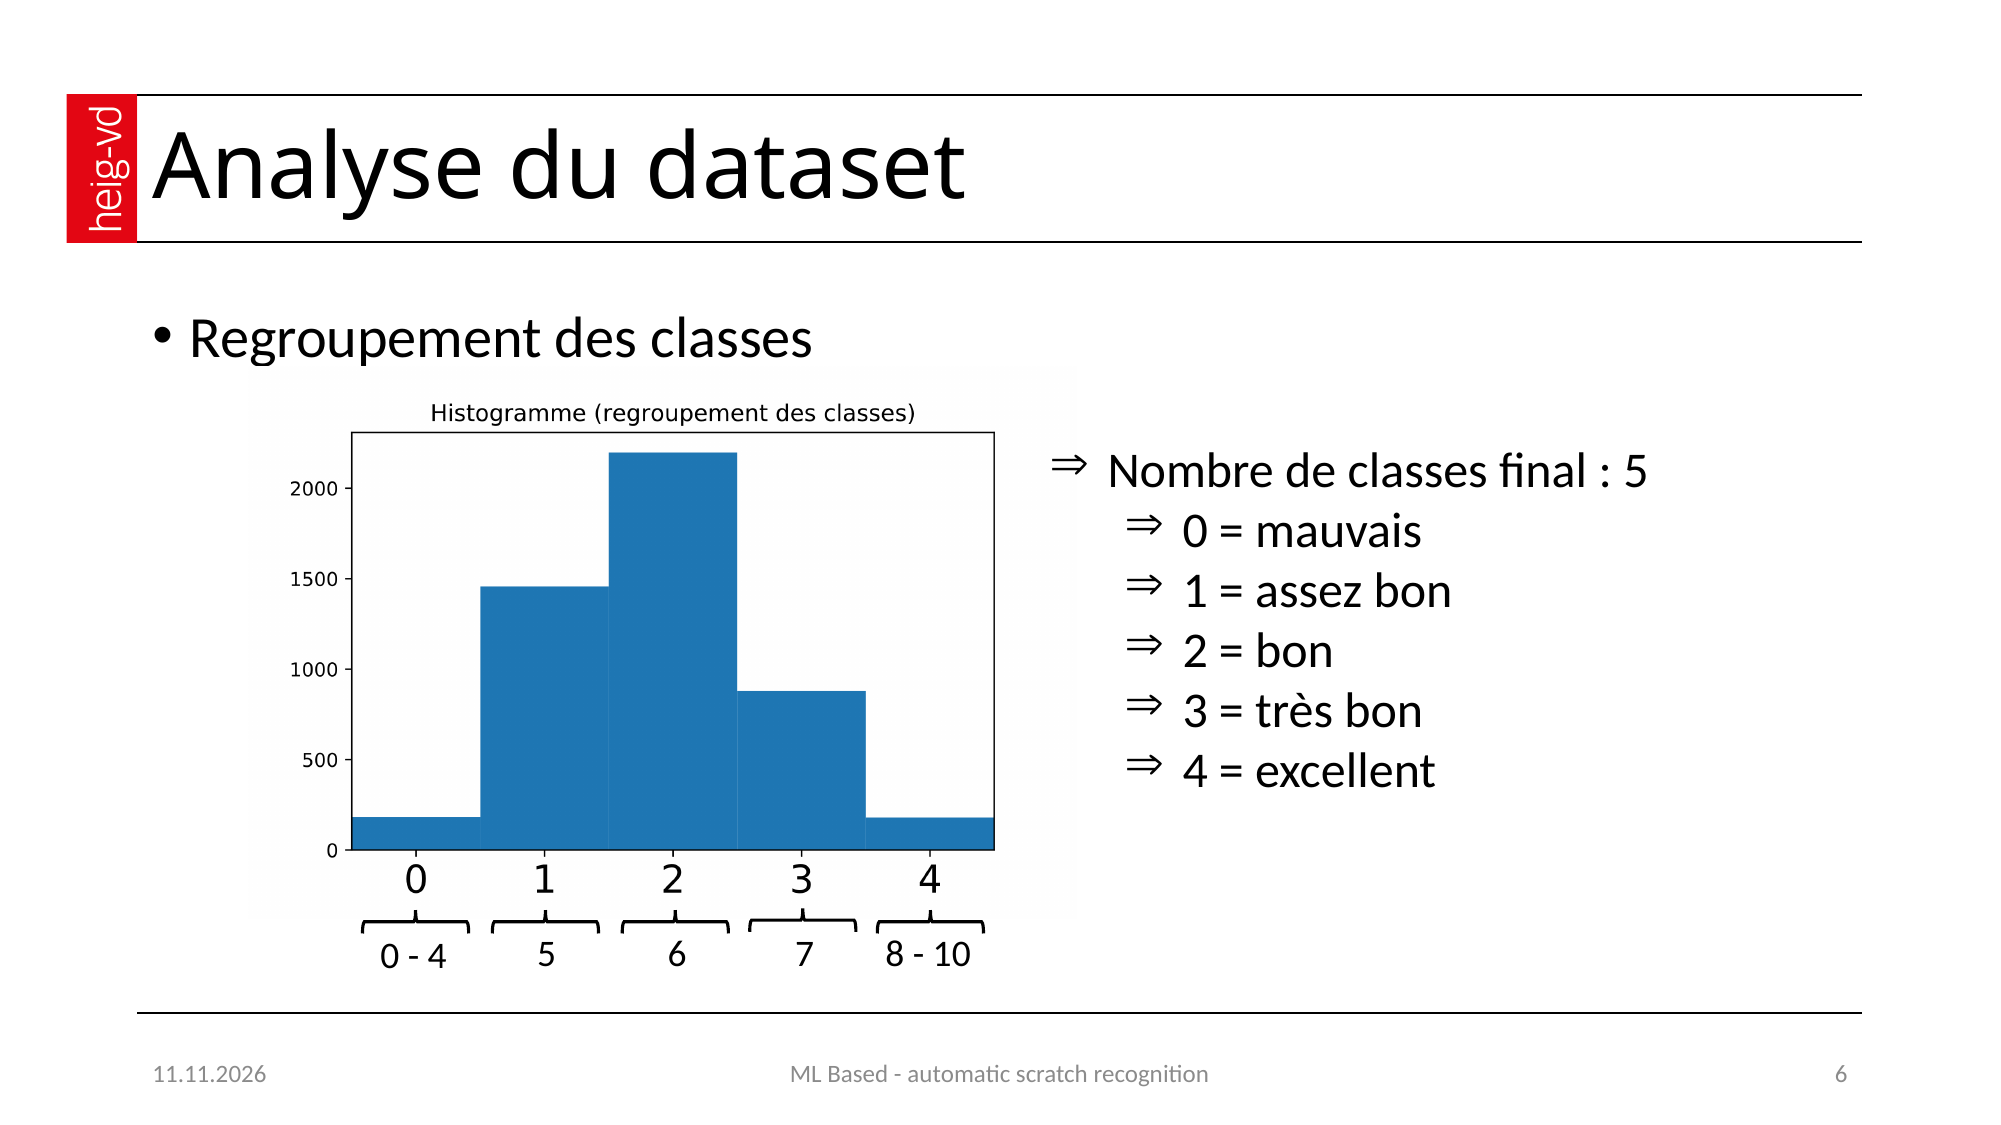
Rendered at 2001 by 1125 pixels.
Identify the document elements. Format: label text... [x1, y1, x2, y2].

text_box 6 [652, 921, 698, 982]
title Analyse du dataset [137, 94, 1863, 243]
text_box [491, 919, 600, 934]
text_box 8 - 10 [870, 921, 991, 982]
footer ML Based - automatic scratch recognition [662, 1042, 1338, 1103]
text_box 5 [522, 922, 568, 982]
picture [248, 366, 1077, 919]
slide_number 6 [1412, 1042, 1863, 1103]
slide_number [137, 1042, 588, 1103]
picture [66, 94, 137, 243]
text_box [698, 921, 729, 934]
text_box Nombre de classes final : 5 0 = mauvais 1 = assez bon 2 = bon 3 = très bon 4 = excellent [1077, 430, 1752, 850]
list Regroupement des classes [137, 299, 1863, 1014]
text_box [361, 919, 469, 934]
text_box [749, 919, 857, 932]
text_box 0 - 4 [365, 924, 471, 984]
text_box [621, 921, 652, 934]
text_box 7 [780, 932, 826, 982]
